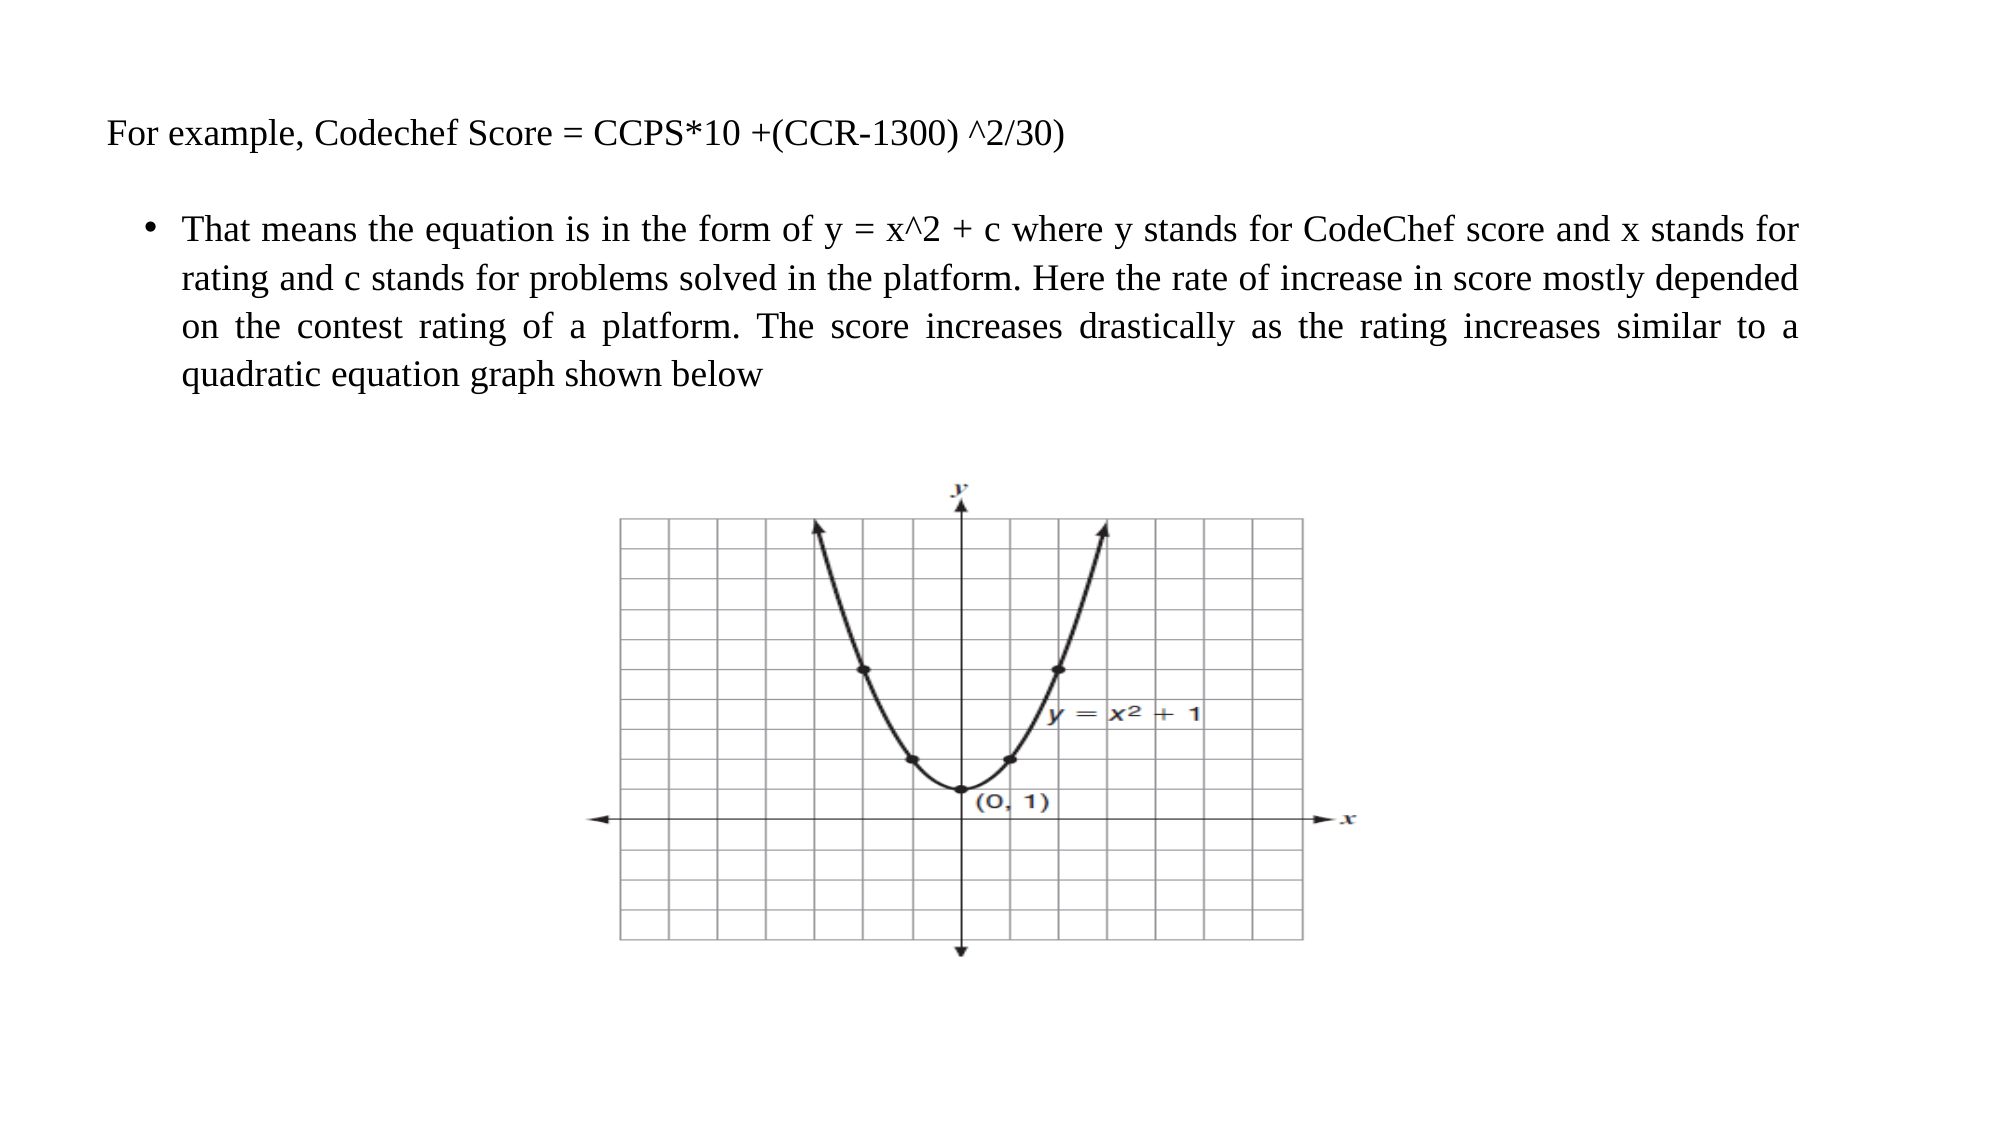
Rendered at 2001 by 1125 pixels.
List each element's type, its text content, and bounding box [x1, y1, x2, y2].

list For example, Codechef Score = CCPS*10 +(CCR-1300) ^2/30) That means the equation is in the form of y = x^2 + c where y stands for CodeChef score and x stands for rating and c stands for problems solved in the platform. Here the rate of increase in score mostly depended on the contest rating of a platform. The score increases drastically as the rating increases similar to a quadratic equation graph shown below [91, 97, 1817, 812]
picture [523, 454, 1416, 975]
